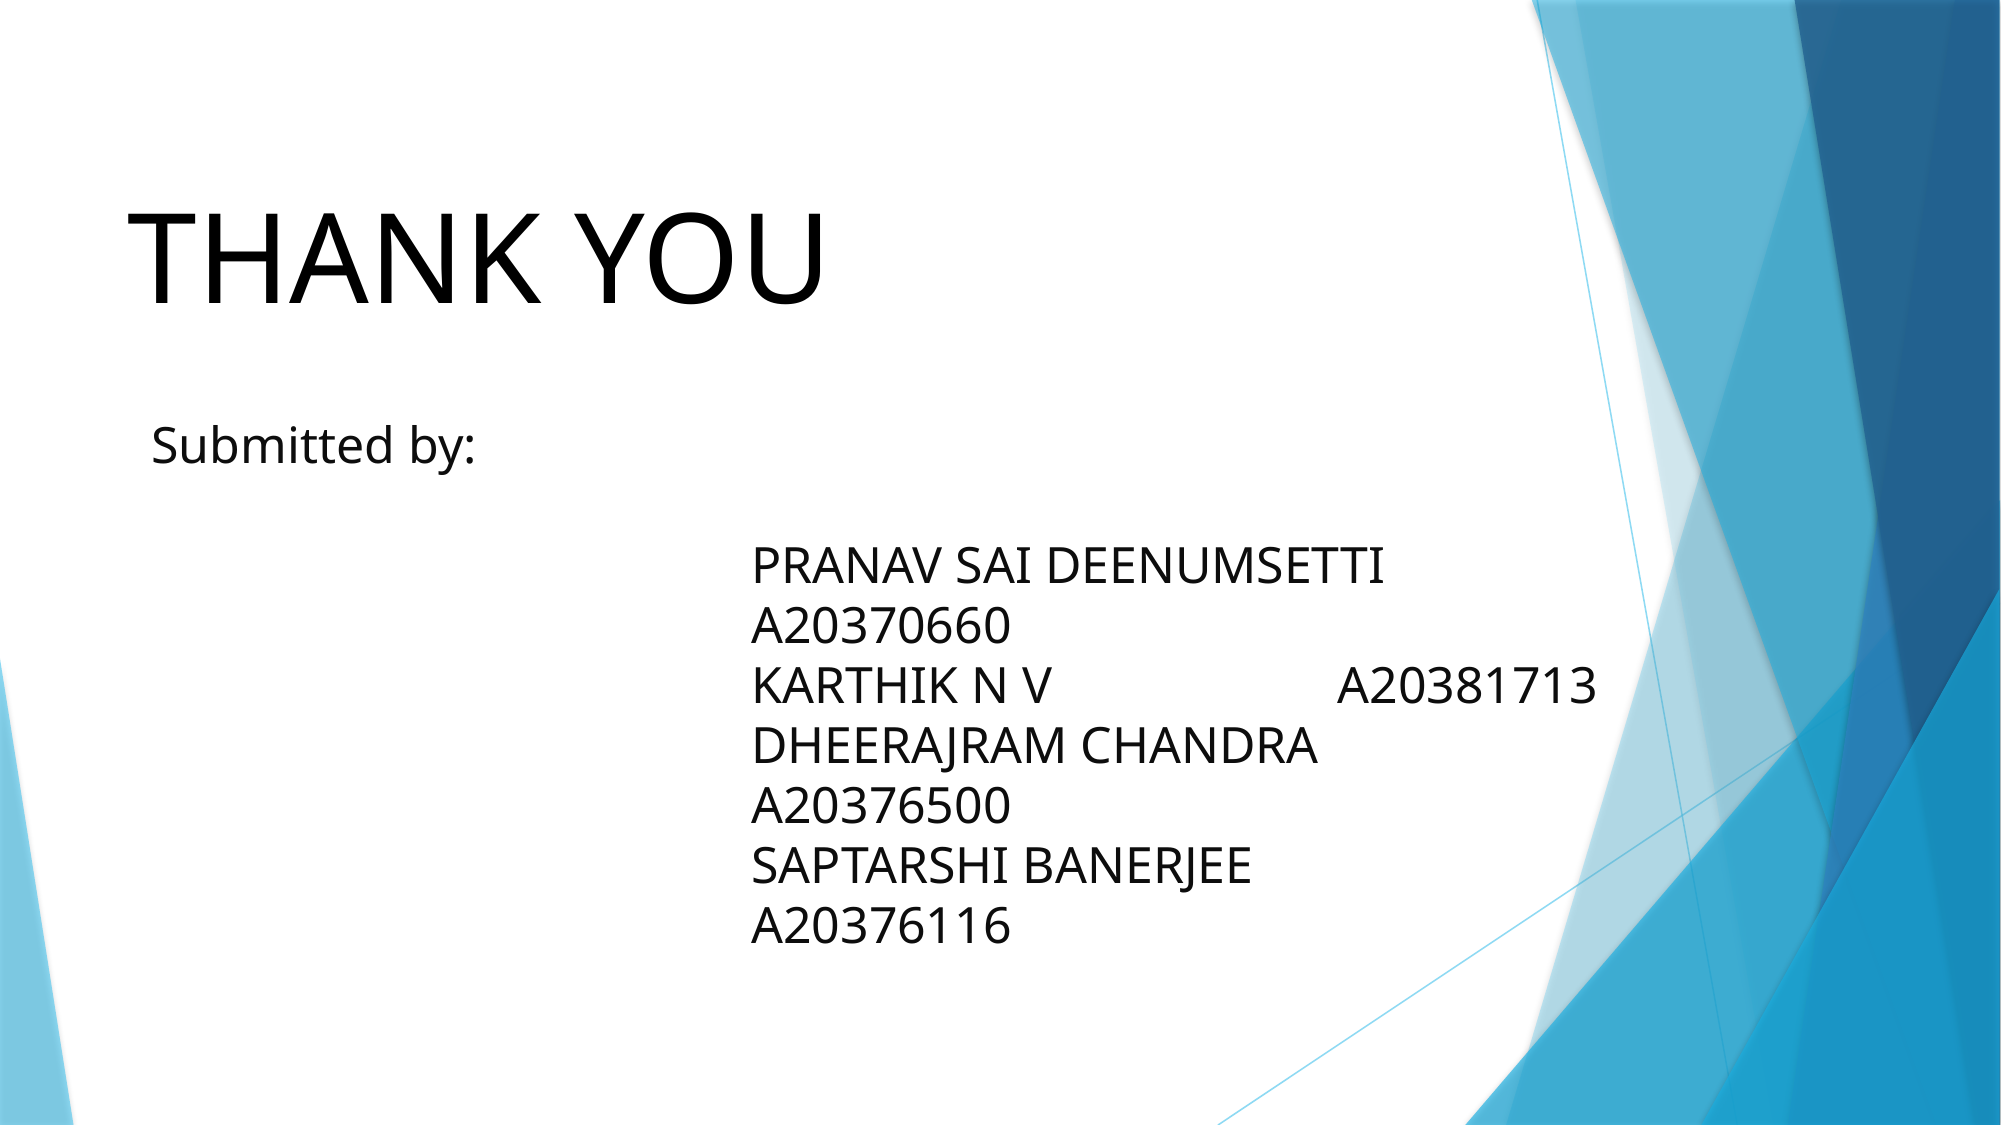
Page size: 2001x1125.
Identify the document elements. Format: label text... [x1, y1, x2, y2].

text_box THANK YOU [80, 171, 939, 337]
text_box Submitted by: PRANAV SAI DEENUMSETTI A20370660 KARTHIK N V A20381713 DHEERAJRAM CHANDRA A20376500 SAPTARSHI BANERJEE A20376116 [136, 406, 1639, 962]
